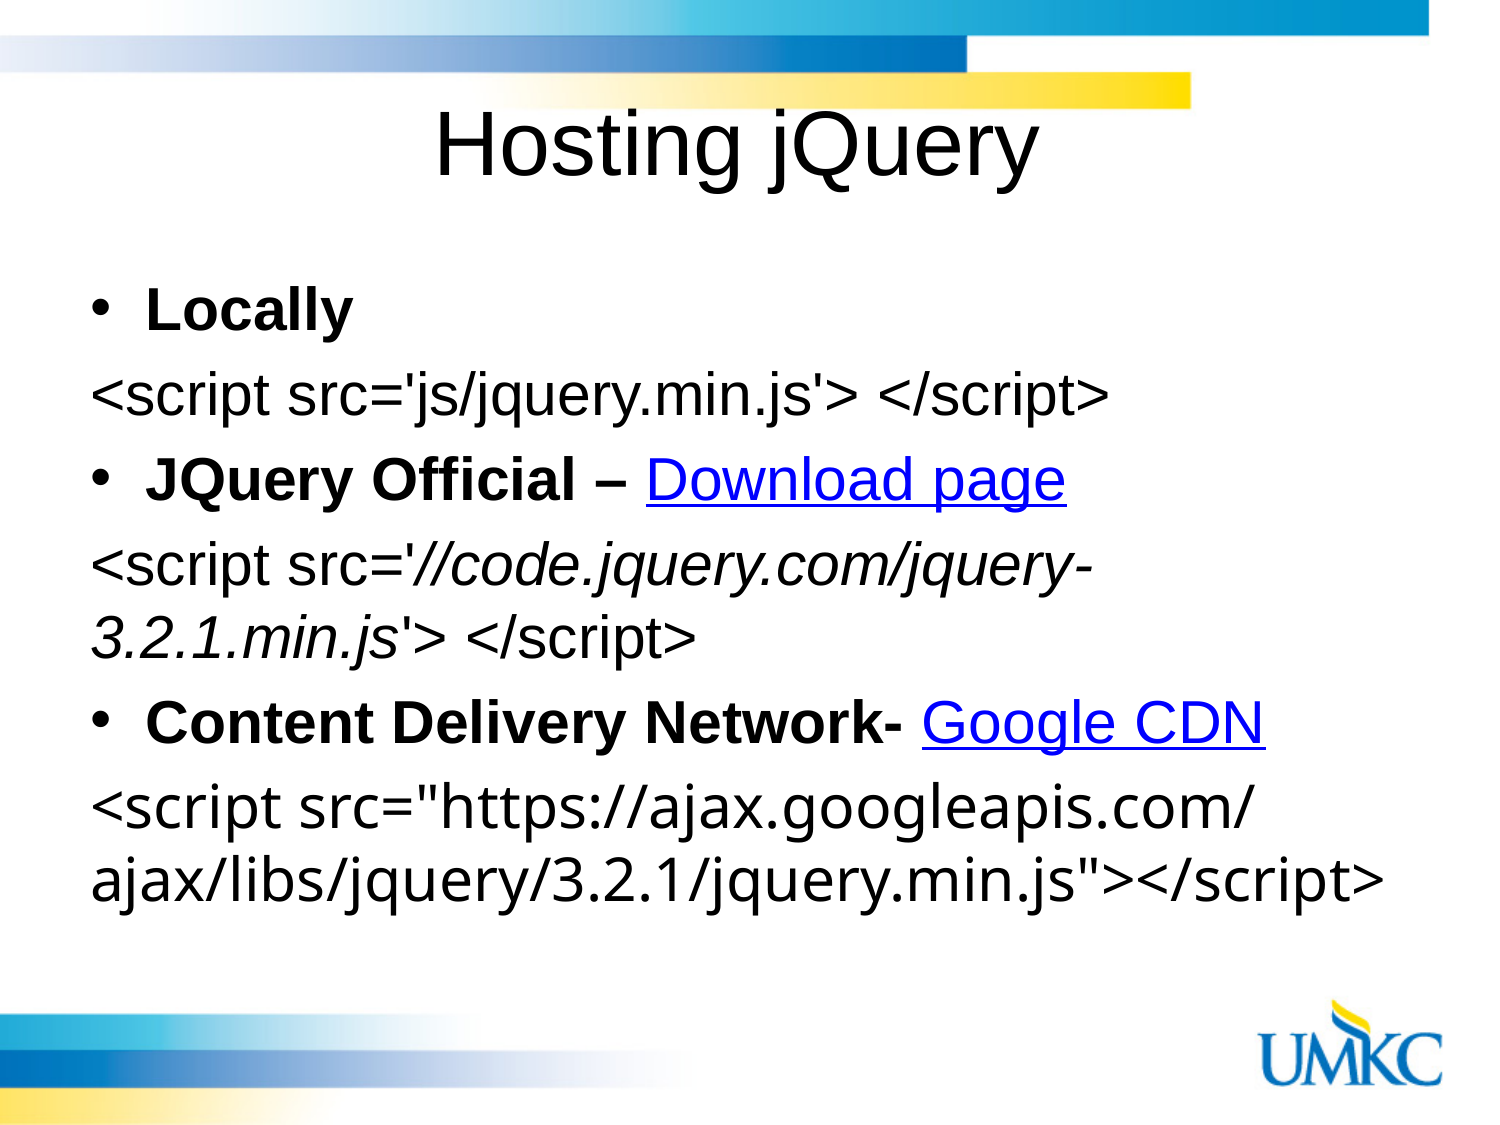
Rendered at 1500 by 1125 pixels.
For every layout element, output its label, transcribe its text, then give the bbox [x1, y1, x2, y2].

title Hosting jQuery [75, 45, 1425, 233]
list Locally <script src='js/jquery.min.js'> </script> JQuery Official – Download page <script src='//code.jquery.com/jquery-3.2.1.min.js'> </script> Content Delivery Network- Google CDN <script src="https://ajax.googleapis.com/ajax/libs/jquery/3.2.1/jquery.min.js"></script> [75, 262, 1425, 1005]
picture [0, 0, 1500, 1125]
